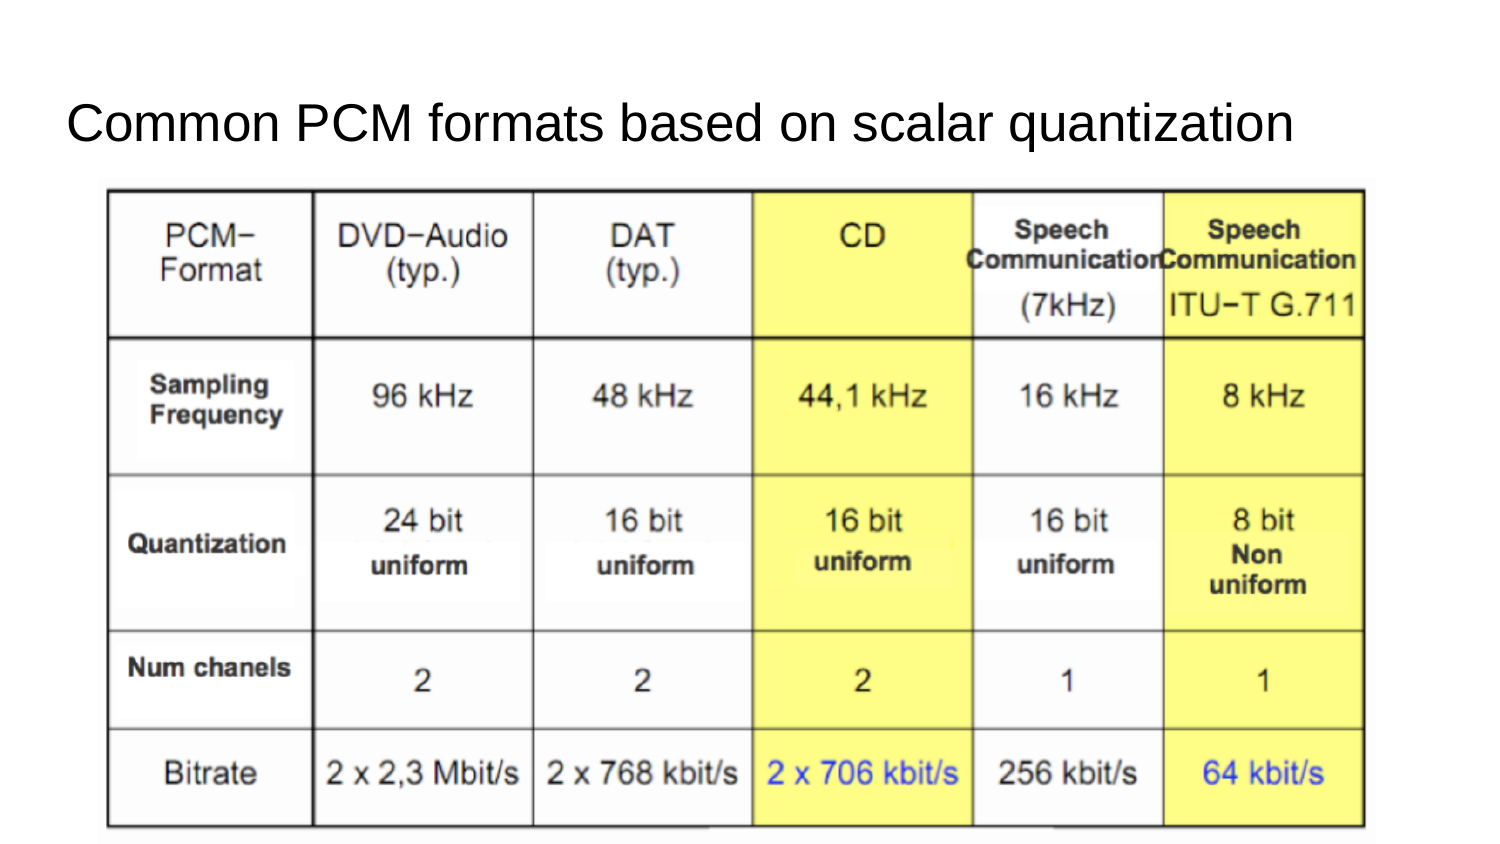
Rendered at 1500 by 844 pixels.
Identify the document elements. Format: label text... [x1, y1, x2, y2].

picture [88, 166, 1393, 844]
title Common PCM formats based on scalar quantization [51, 72, 1449, 167]
